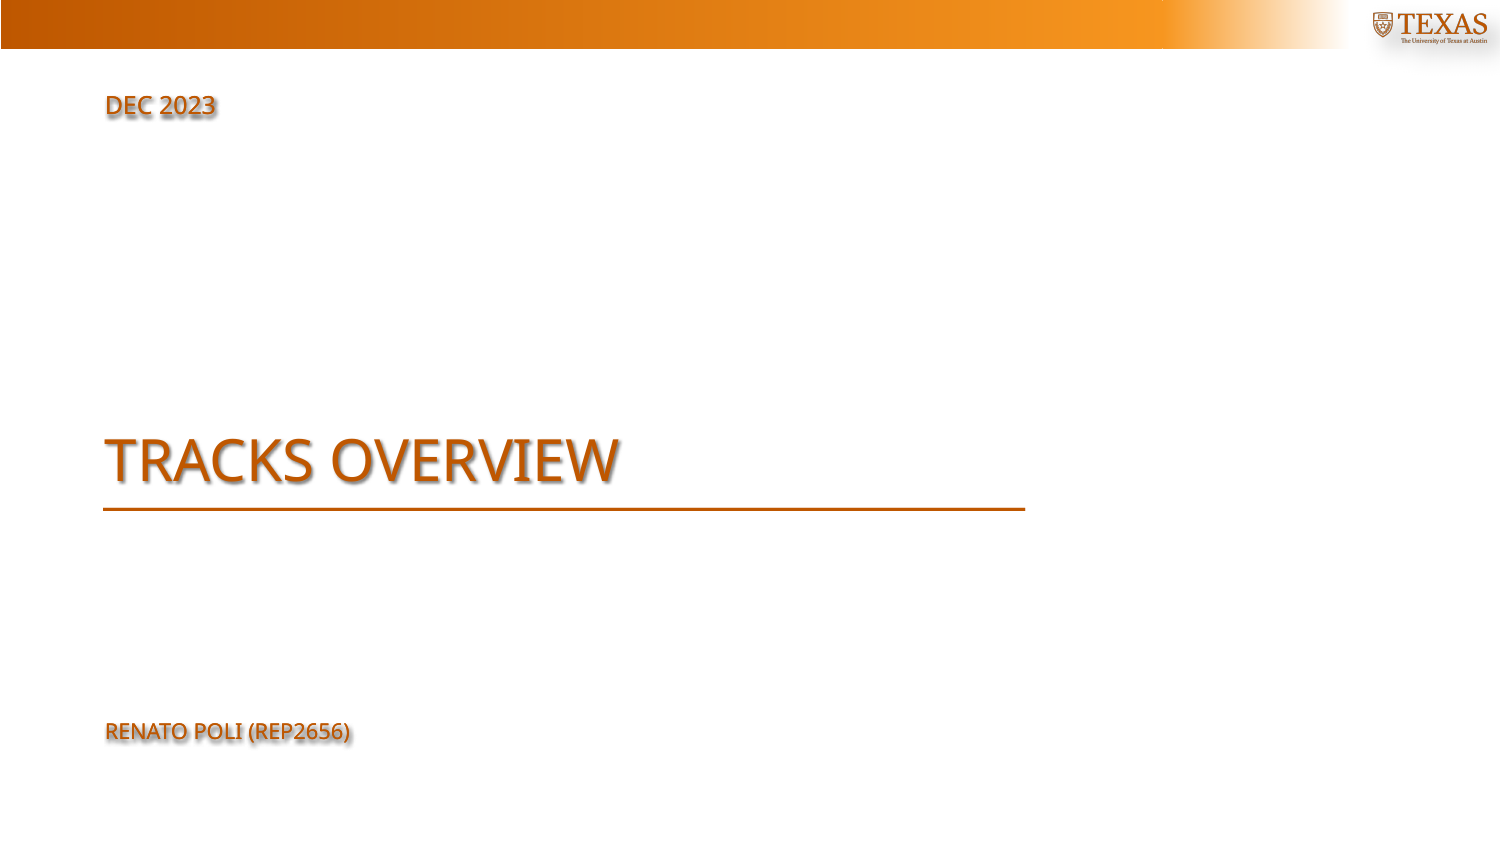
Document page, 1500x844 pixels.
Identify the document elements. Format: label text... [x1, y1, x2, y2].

title tracks overview [90, 381, 1100, 545]
text_box Dec 2023 [90, 74, 1375, 139]
text_box Renato poli (rep2656) [90, 674, 1384, 750]
picture [1348, 0, 1500, 68]
